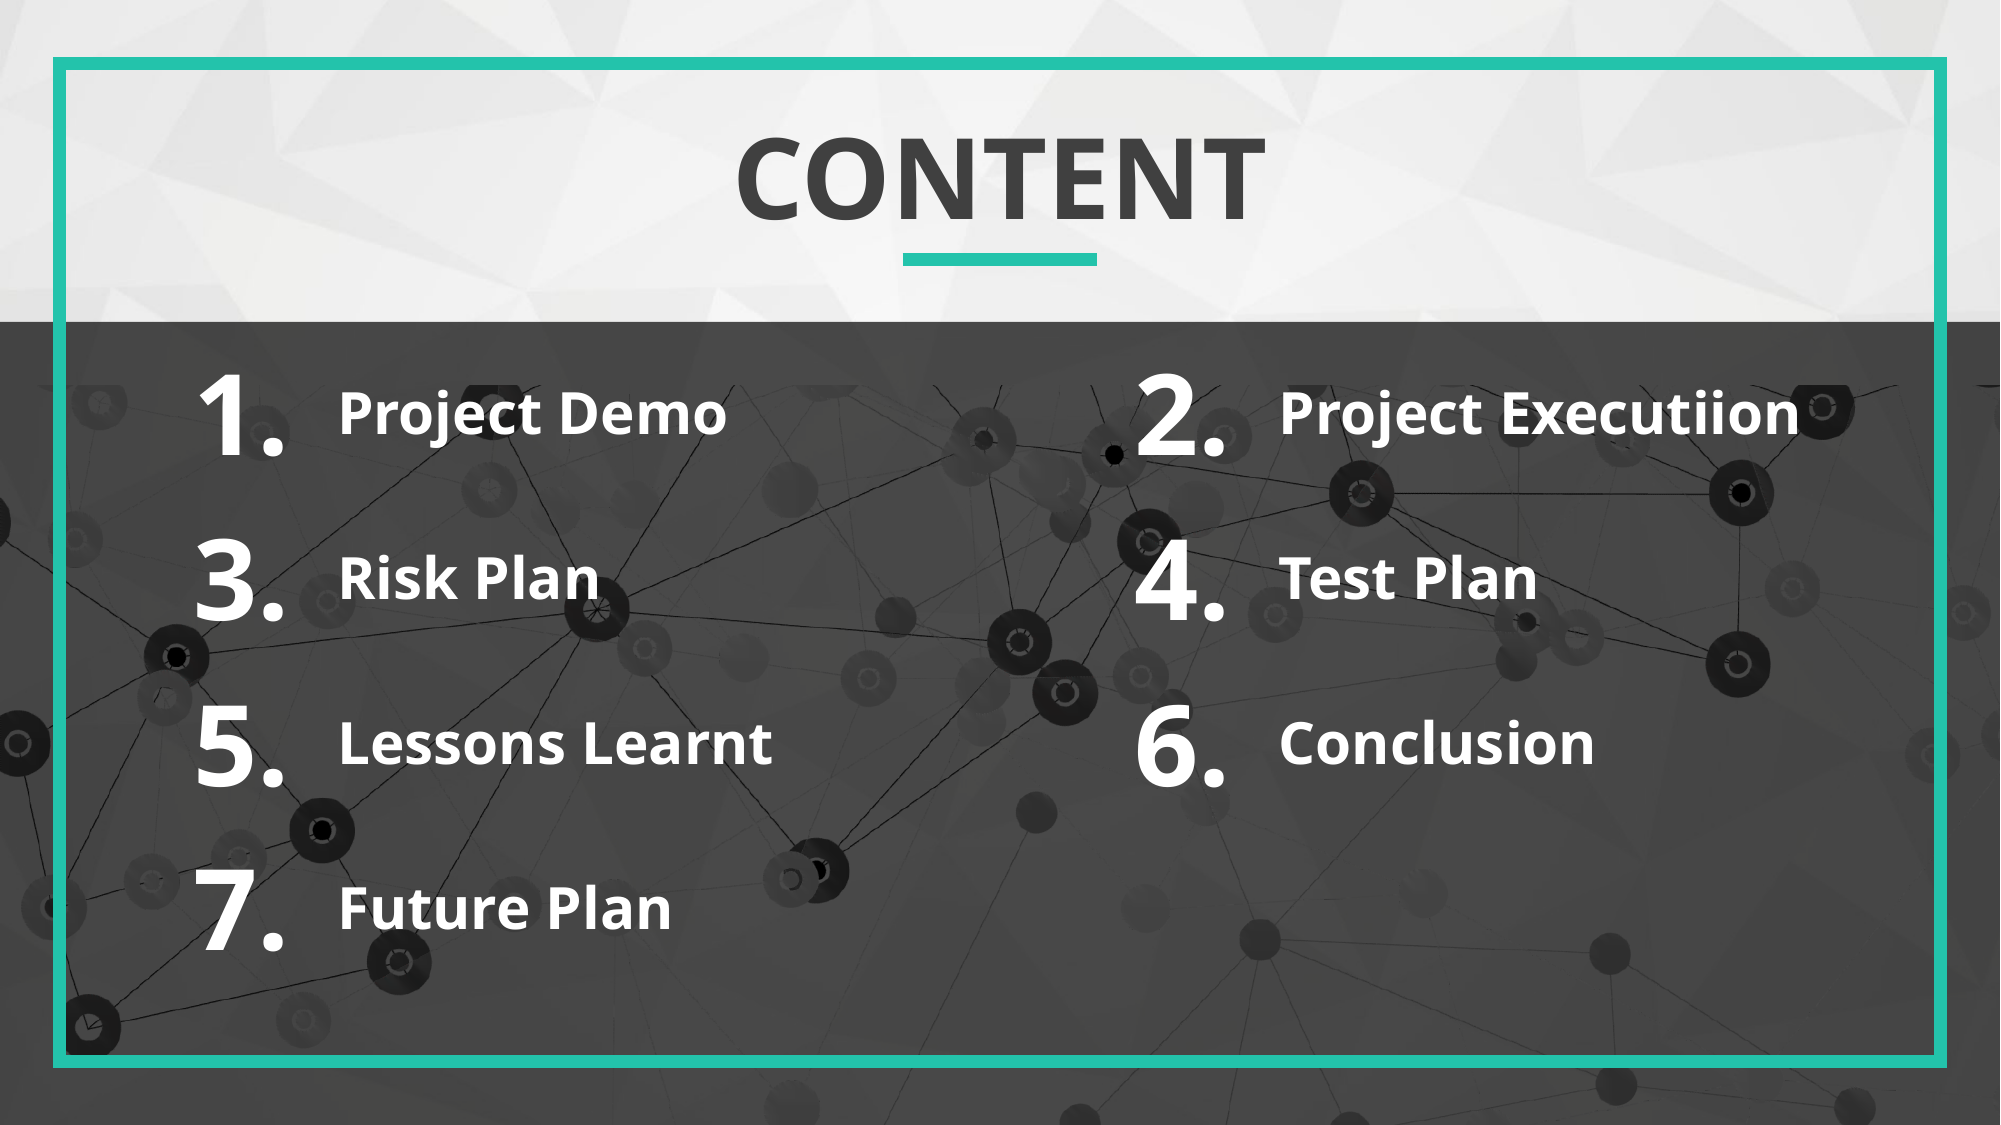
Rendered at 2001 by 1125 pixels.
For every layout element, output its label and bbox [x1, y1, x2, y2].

text_box [178, 500, 753, 653]
text_box [178, 335, 753, 488]
text_box [178, 830, 753, 983]
picture [0, 0, 2000, 1125]
text_box [178, 666, 831, 818]
text_box [1119, 500, 1694, 653]
text_box [1119, 666, 1694, 818]
text_box [1119, 335, 1844, 488]
